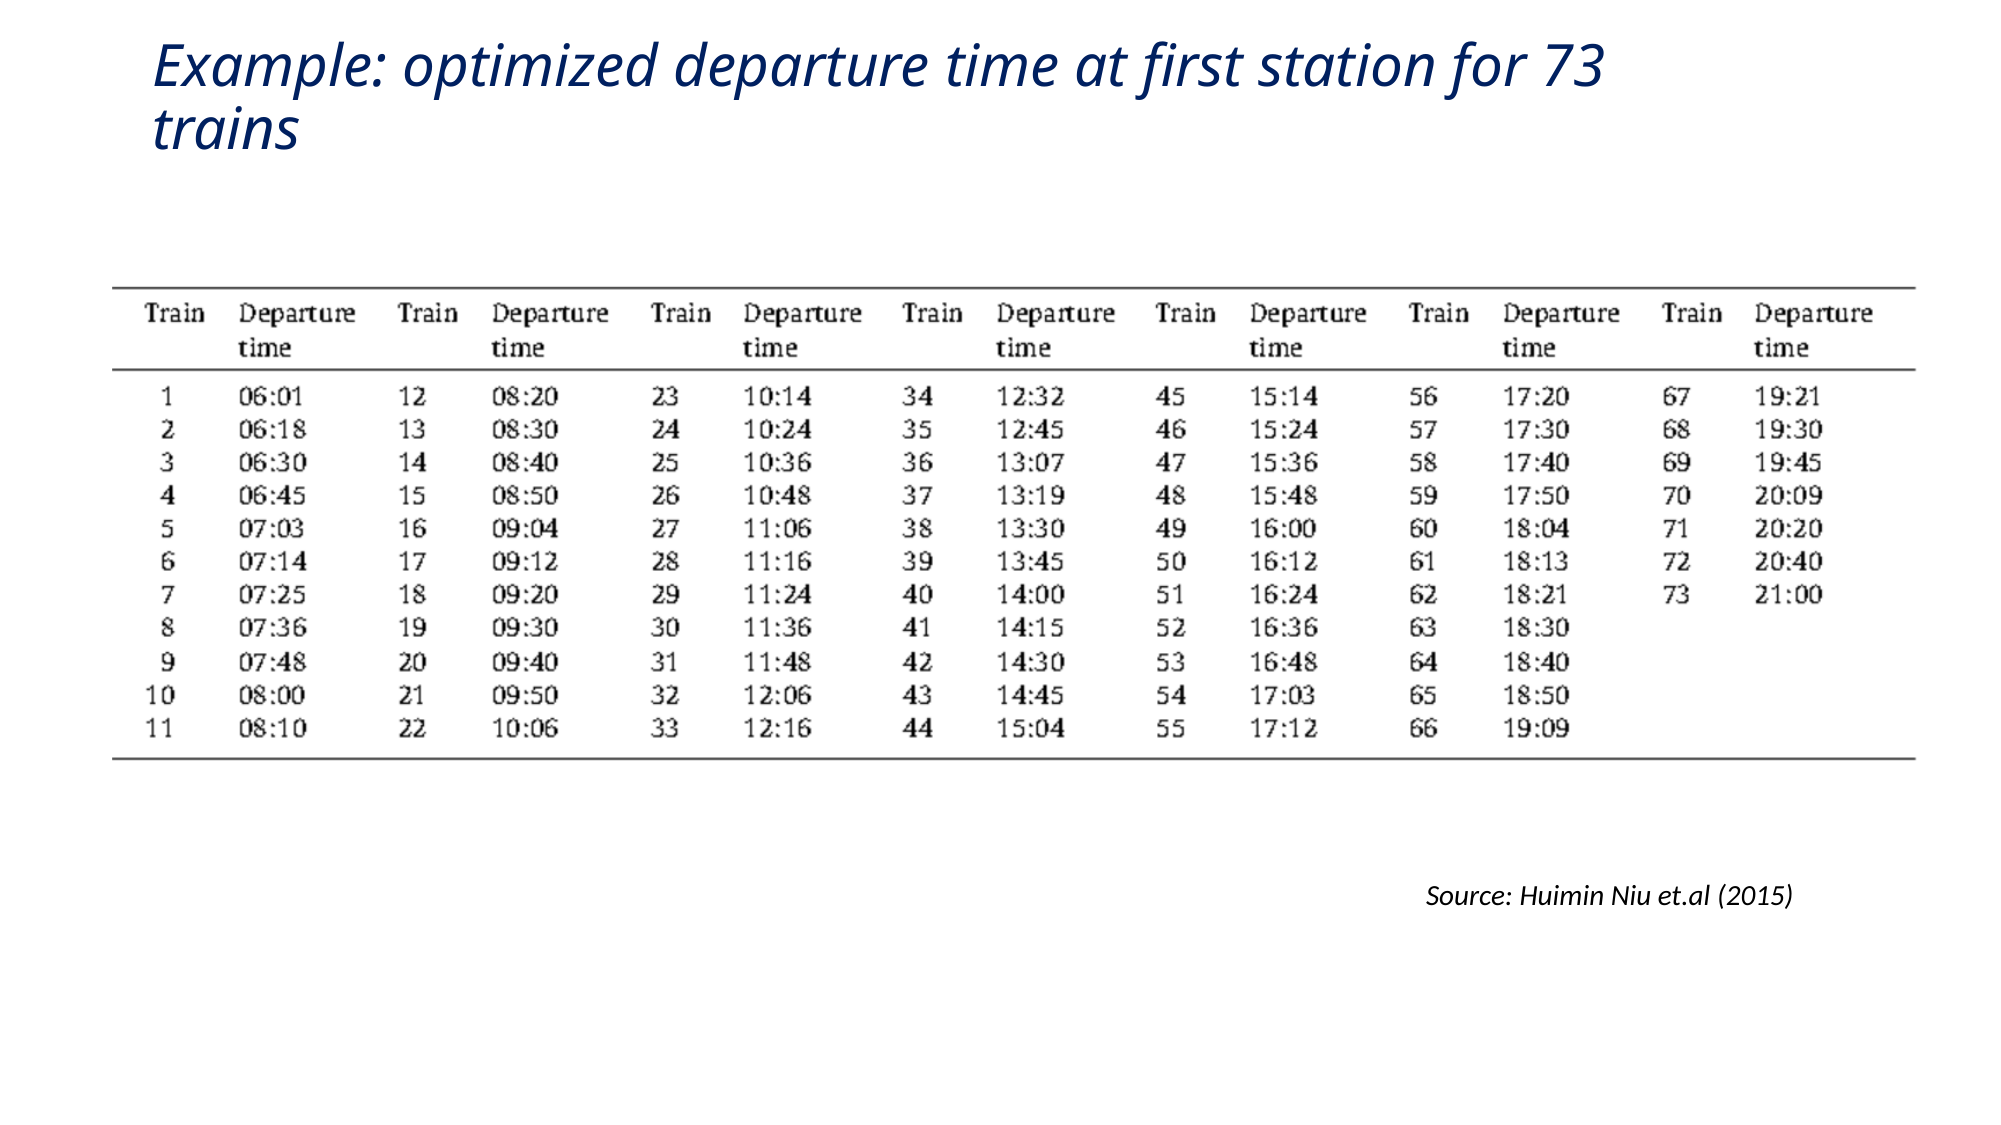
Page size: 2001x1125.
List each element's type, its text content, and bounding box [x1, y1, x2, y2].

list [112, 278, 1918, 769]
title Example: optimized departure time at first station for 73 trains [137, 59, 1674, 140]
text_box Source: Huimin Niu et.al (2015) [1411, 869, 1809, 964]
